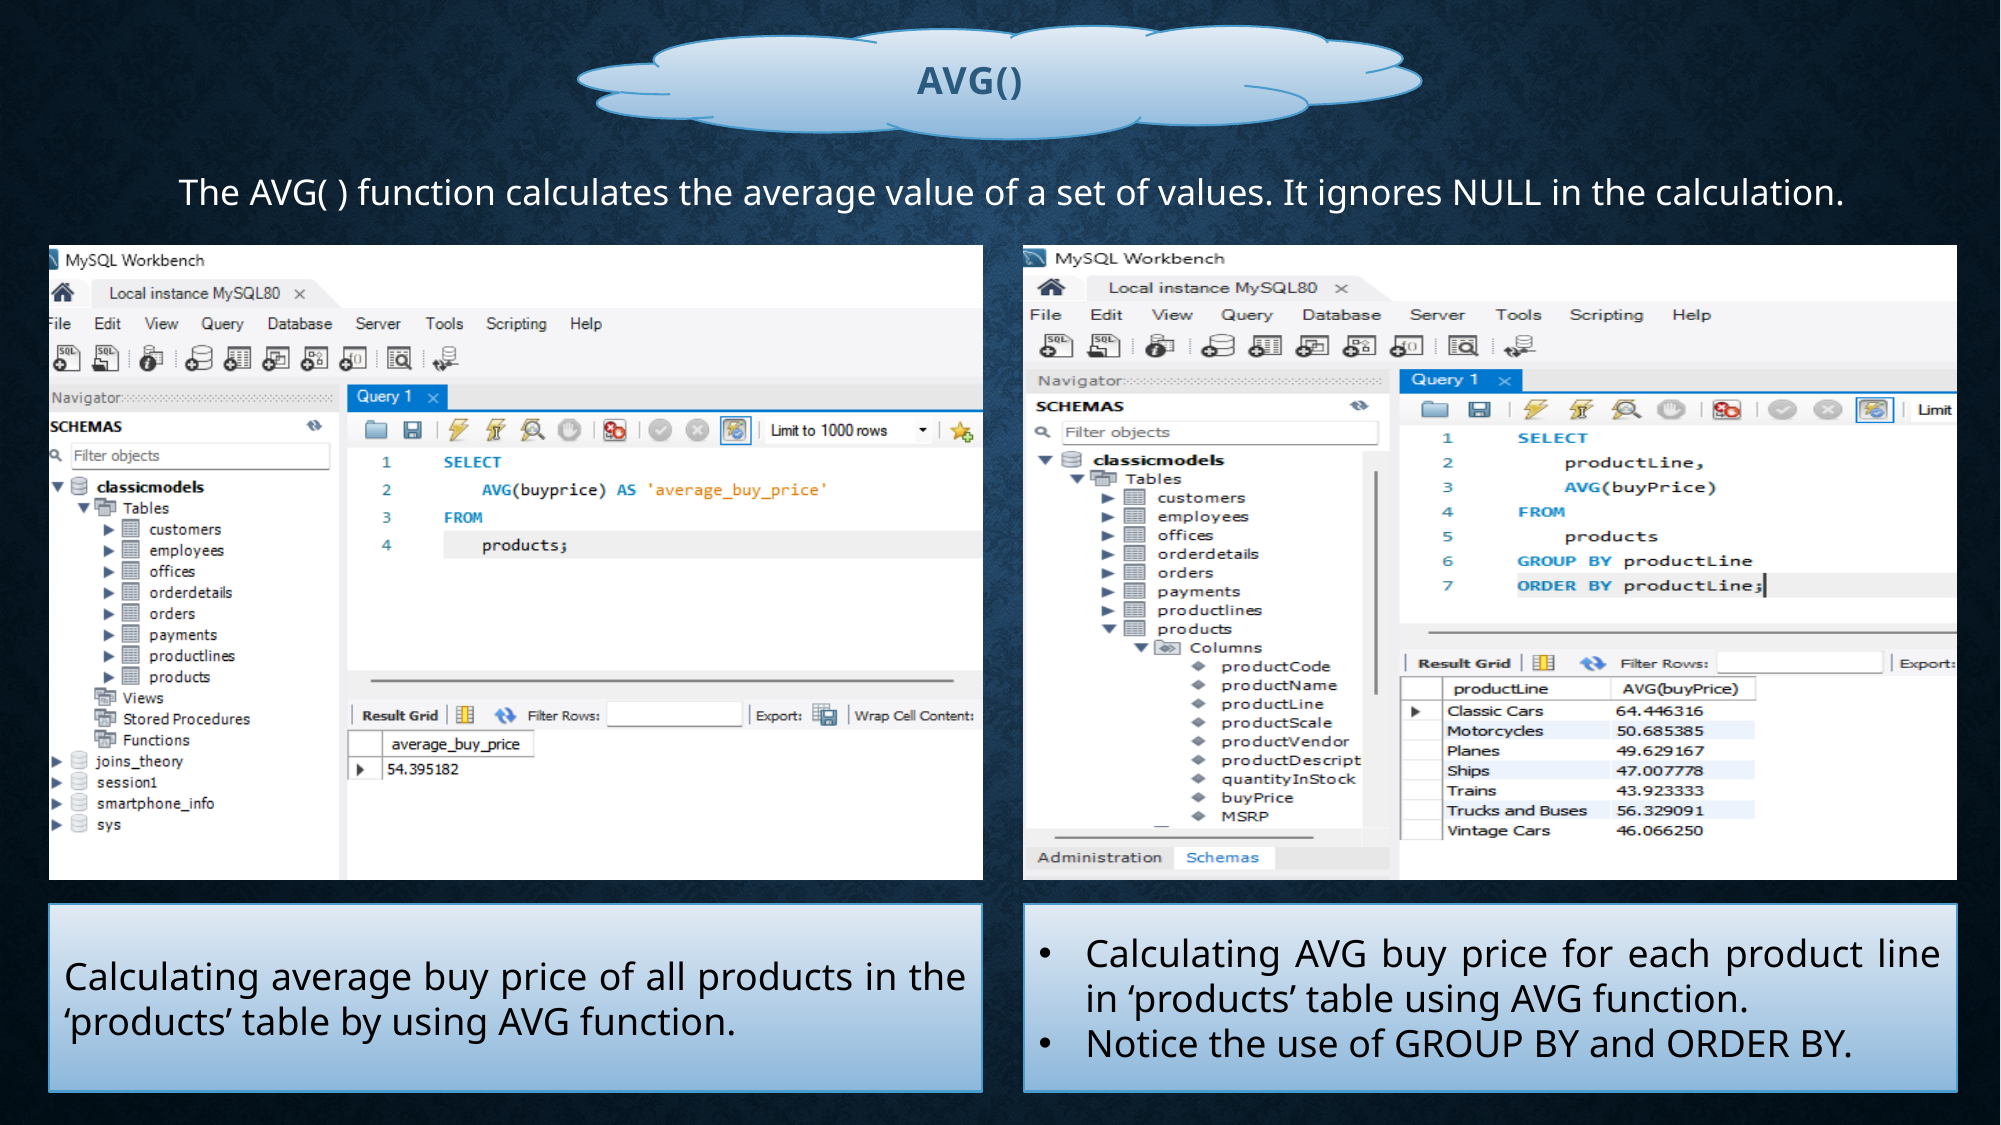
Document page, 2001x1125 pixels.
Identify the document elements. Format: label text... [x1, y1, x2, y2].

text_box AVG() [576, 24, 1423, 141]
text_box Calculating average buy price of all products in the ‘products’ table by using AVG function. [48, 903, 983, 1093]
picture [1023, 245, 1958, 880]
picture [48, 245, 983, 880]
text_box The AVG( ) function calculates the average value of a set of values. It ignores NULL in the calculation. [67, 162, 1957, 220]
text_box Calculating AVG buy price for each product line in ‘products’ table using AVG function. Notice the use of GROUP BY and ORDER BY. [1023, 903, 1958, 1093]
